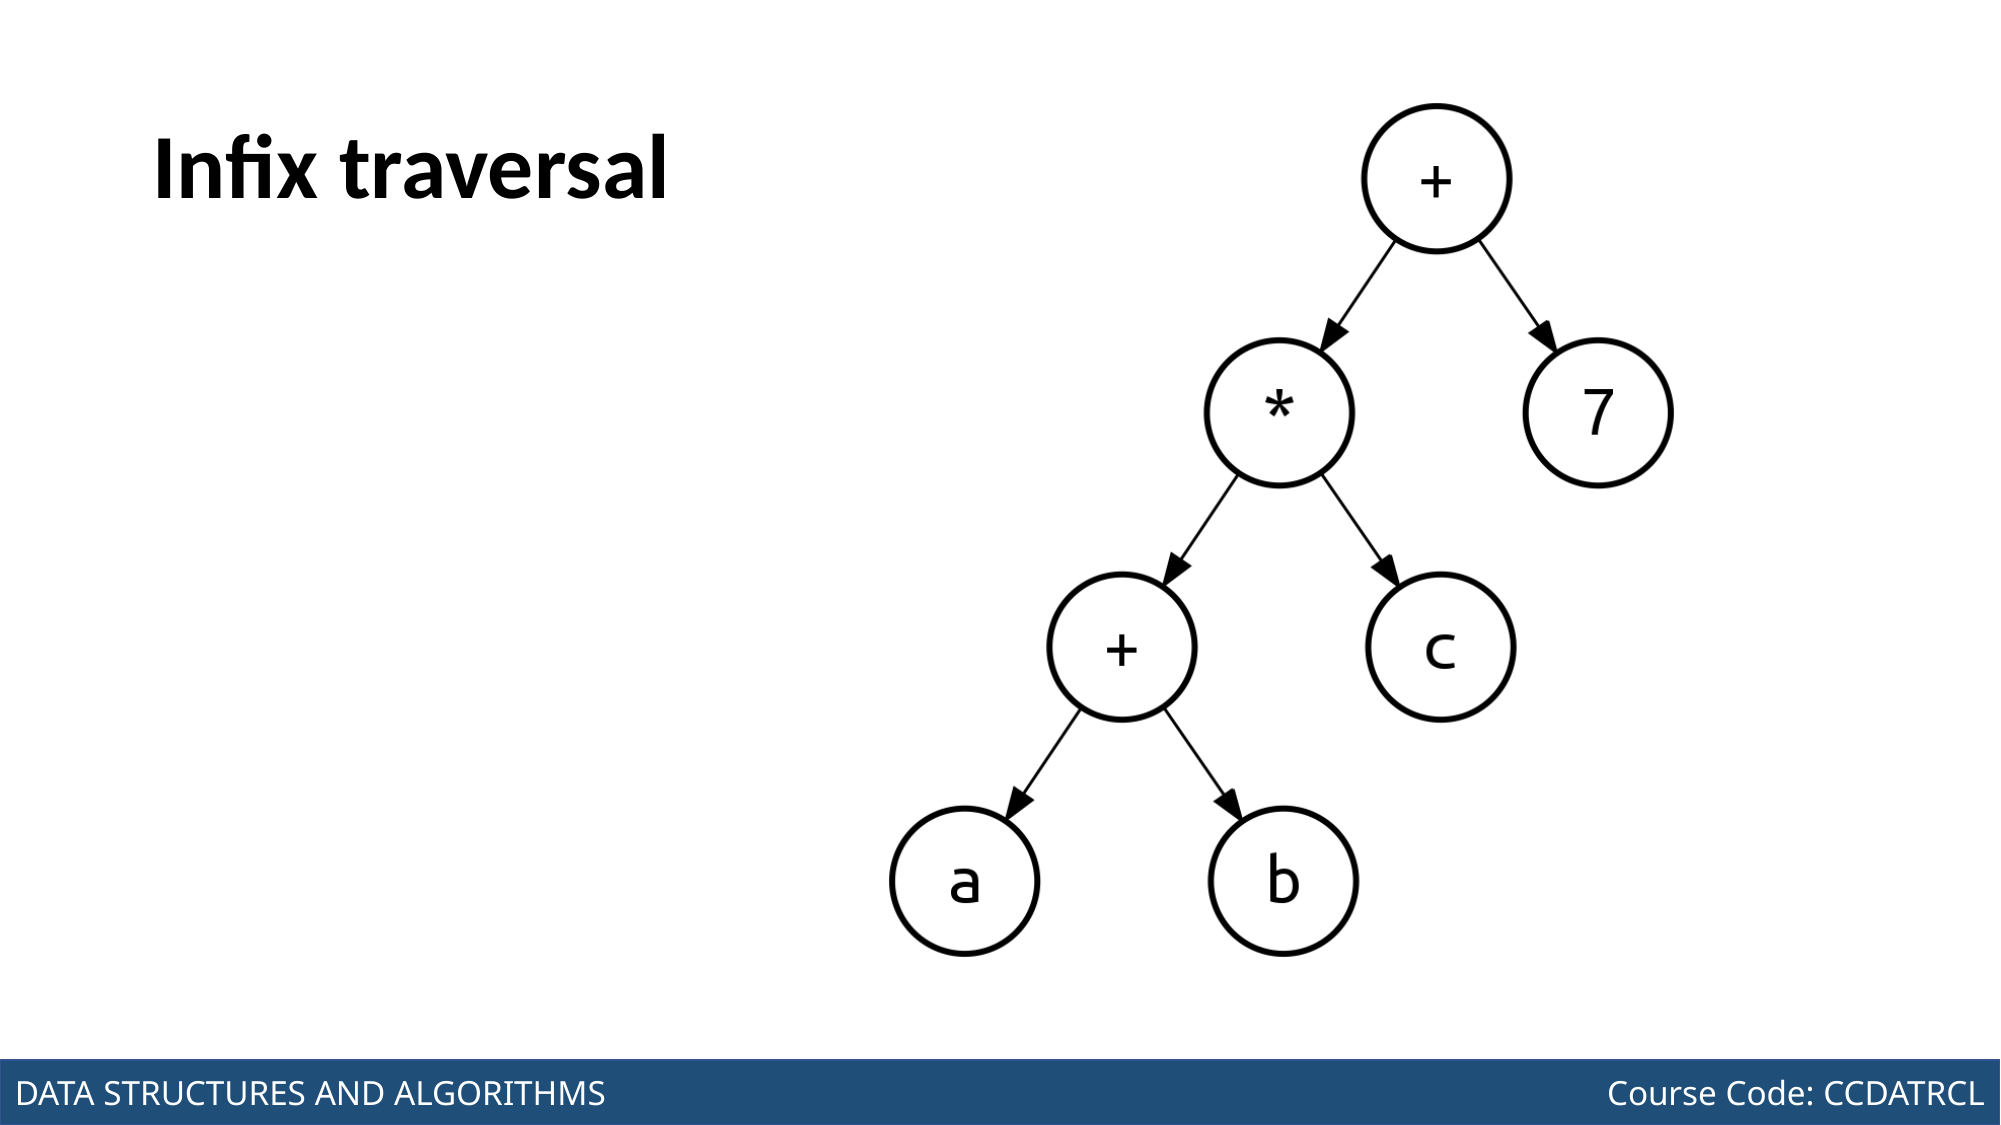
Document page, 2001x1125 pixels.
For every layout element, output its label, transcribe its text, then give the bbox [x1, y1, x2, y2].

text_box [0, 1059, 2000, 1125]
text_box Course Code: CCDATRCL [1516, 1064, 2000, 1120]
text_box DATA STRUCTURES AND ALGORITHMS [0, 1064, 684, 1120]
picture [876, 90, 1687, 971]
title Infix traversal [137, 59, 1863, 278]
